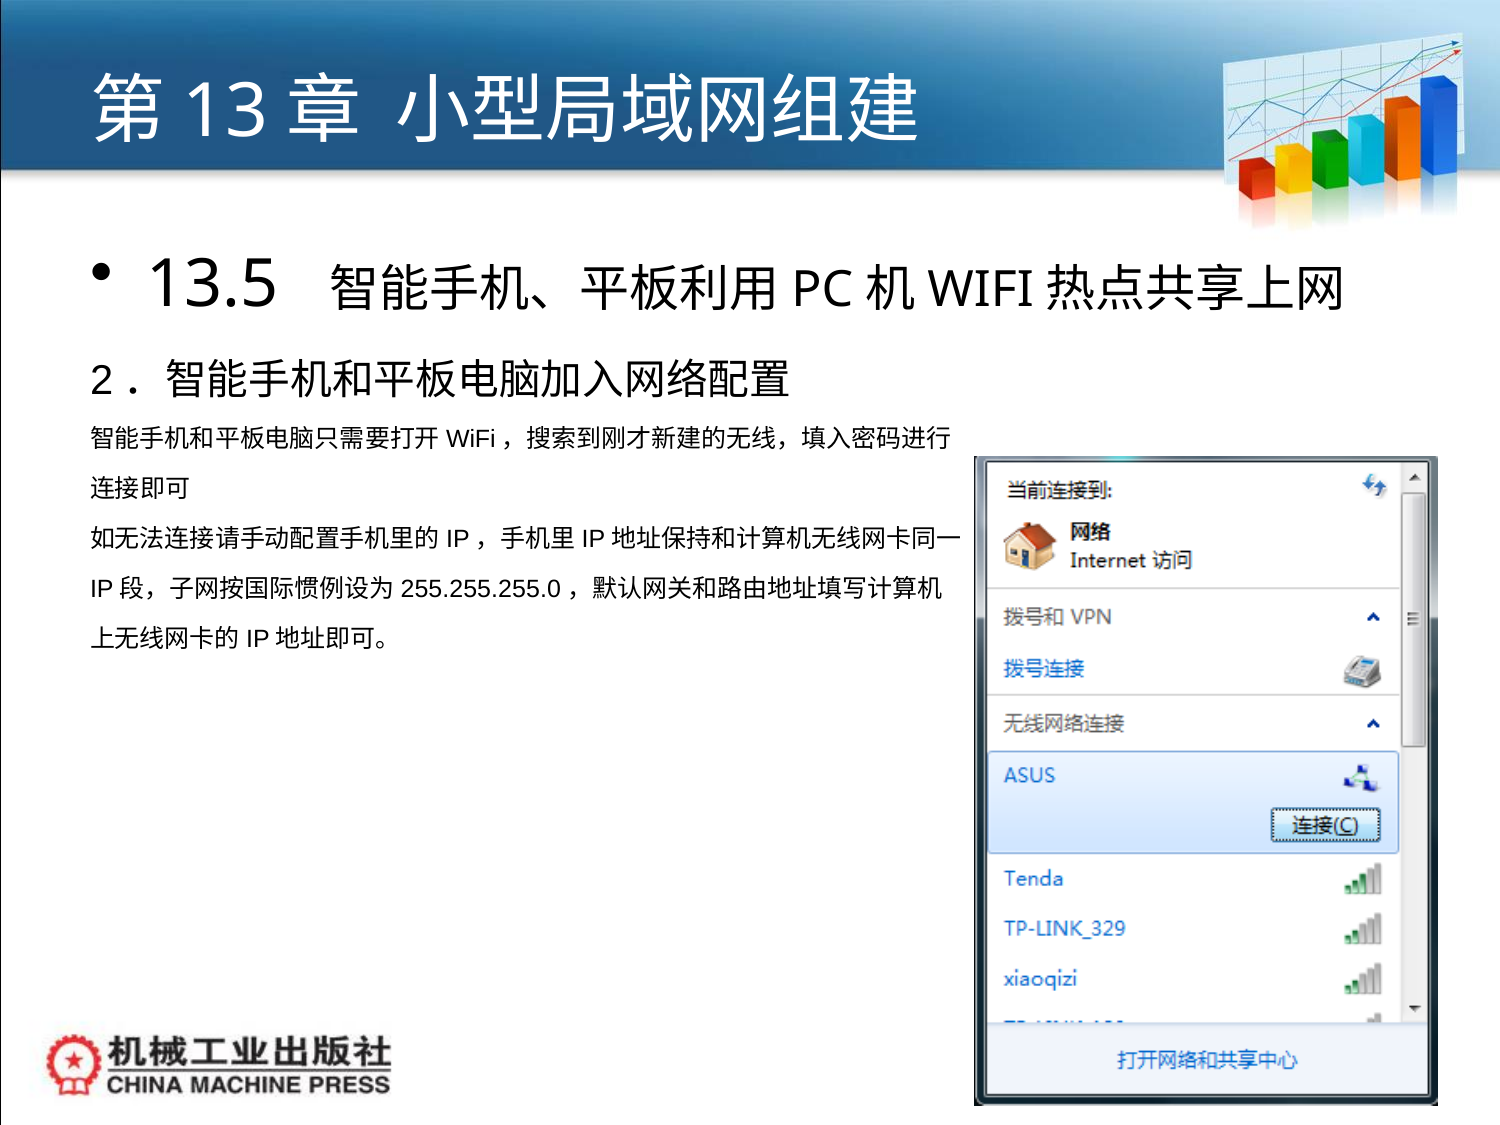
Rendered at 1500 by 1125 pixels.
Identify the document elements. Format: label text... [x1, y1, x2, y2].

picture [0, 0, 1500, 1125]
title 第13章 小型局域网组建 [75, 42, 1425, 171]
list 13.5 智能手机、平板利用PC机WIFI热点共享上网 2．智能手机和平板电脑加入网络配置 智能手机和平板电脑只需要打开WiFi，搜索到刚才新建的无线，填入密码进行 连接即可 如无法连接请手动配置手机里的IP，手机里IP地址保持和计算机无线网卡同一 IP段，子网按国际惯例设为255.255.255.0，默认网关和路由地址填写计算机 上无线网卡的IP地址即可。 [75, 231, 1436, 977]
